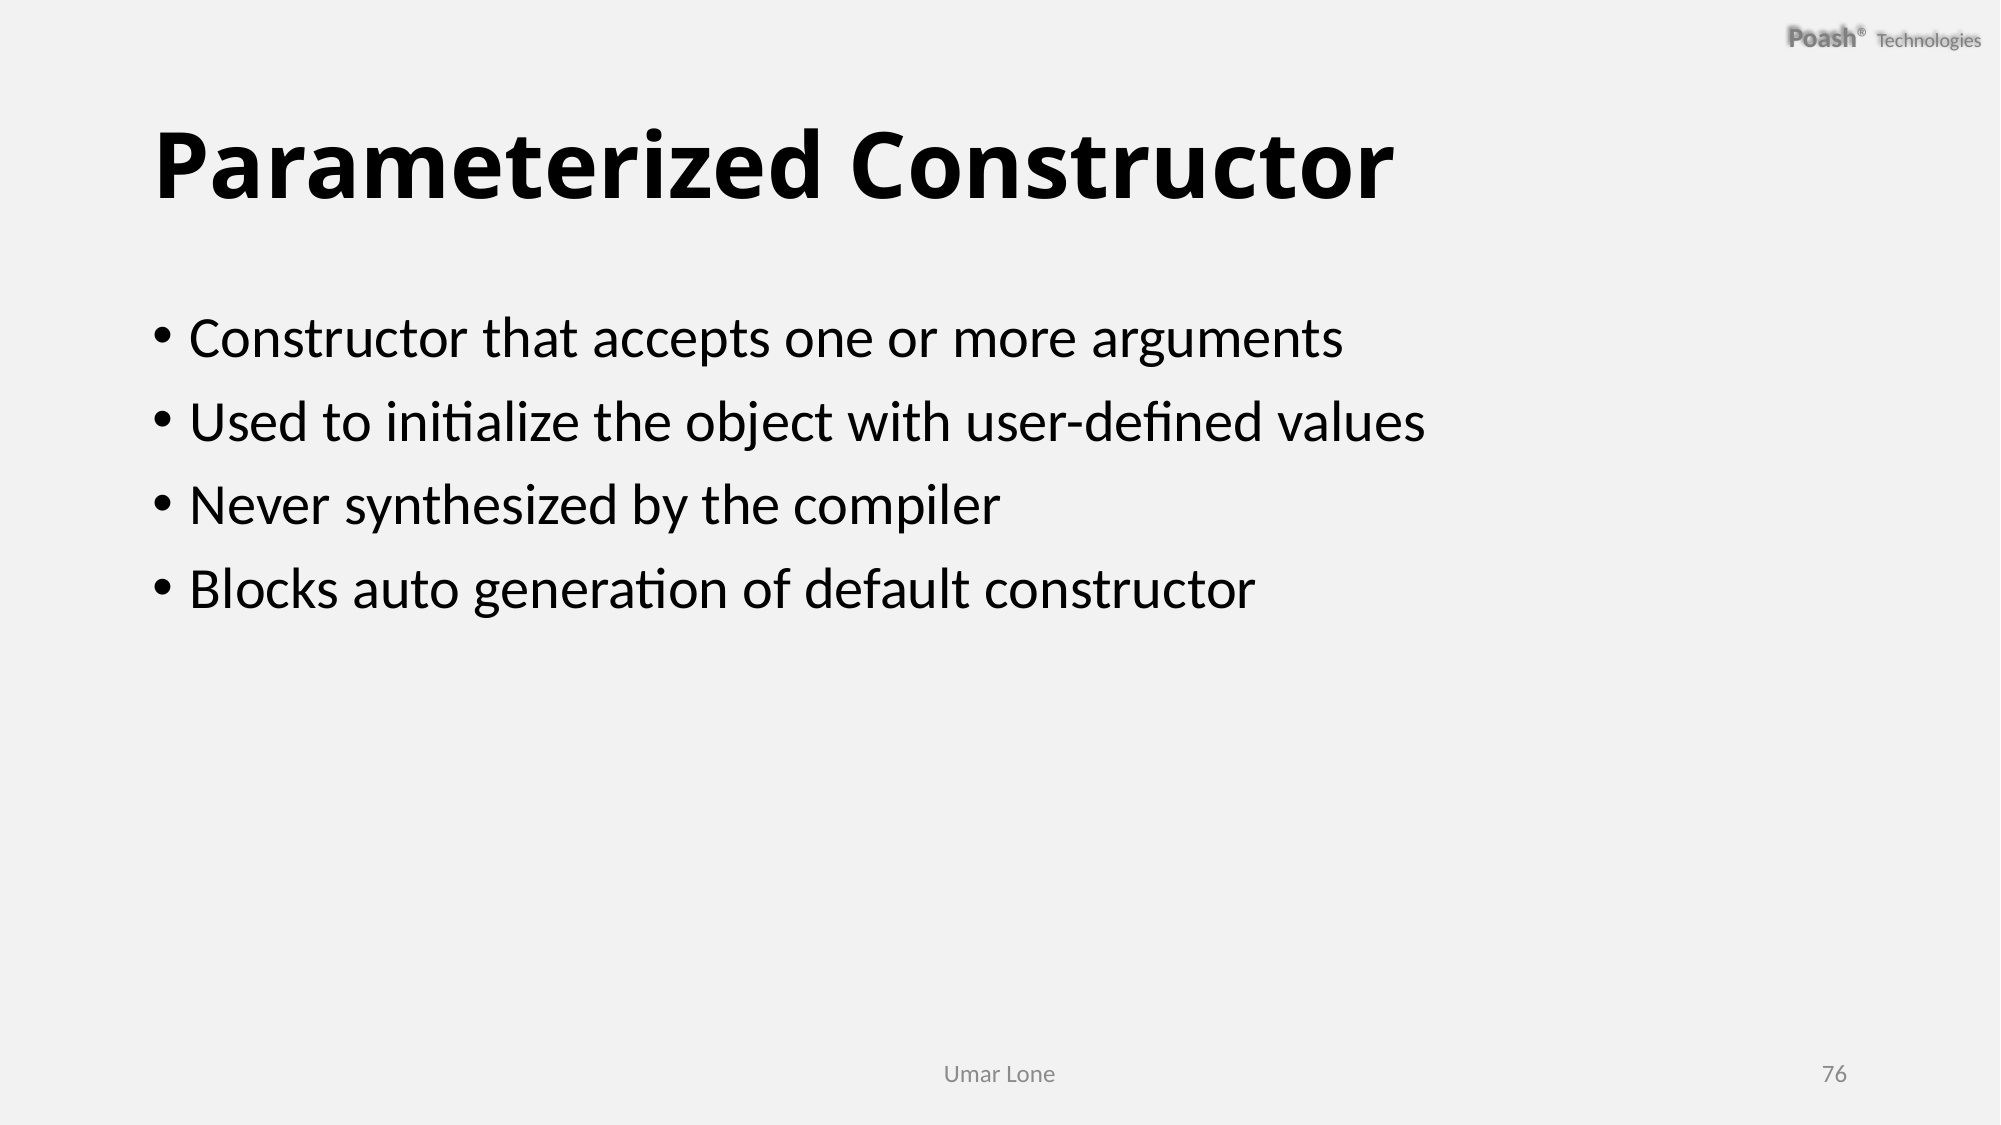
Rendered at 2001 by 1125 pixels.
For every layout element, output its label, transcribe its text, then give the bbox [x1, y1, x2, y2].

list Constructor that accepts one or more arguments Used to initialize the object with user-defined values Never synthesized by the compiler Blocks auto generation of default constructor [137, 299, 1863, 1014]
slide_number 76 [1412, 1042, 1863, 1103]
title Parameterized Constructor [137, 59, 1863, 278]
footer Umar Lone [662, 1042, 1338, 1103]
